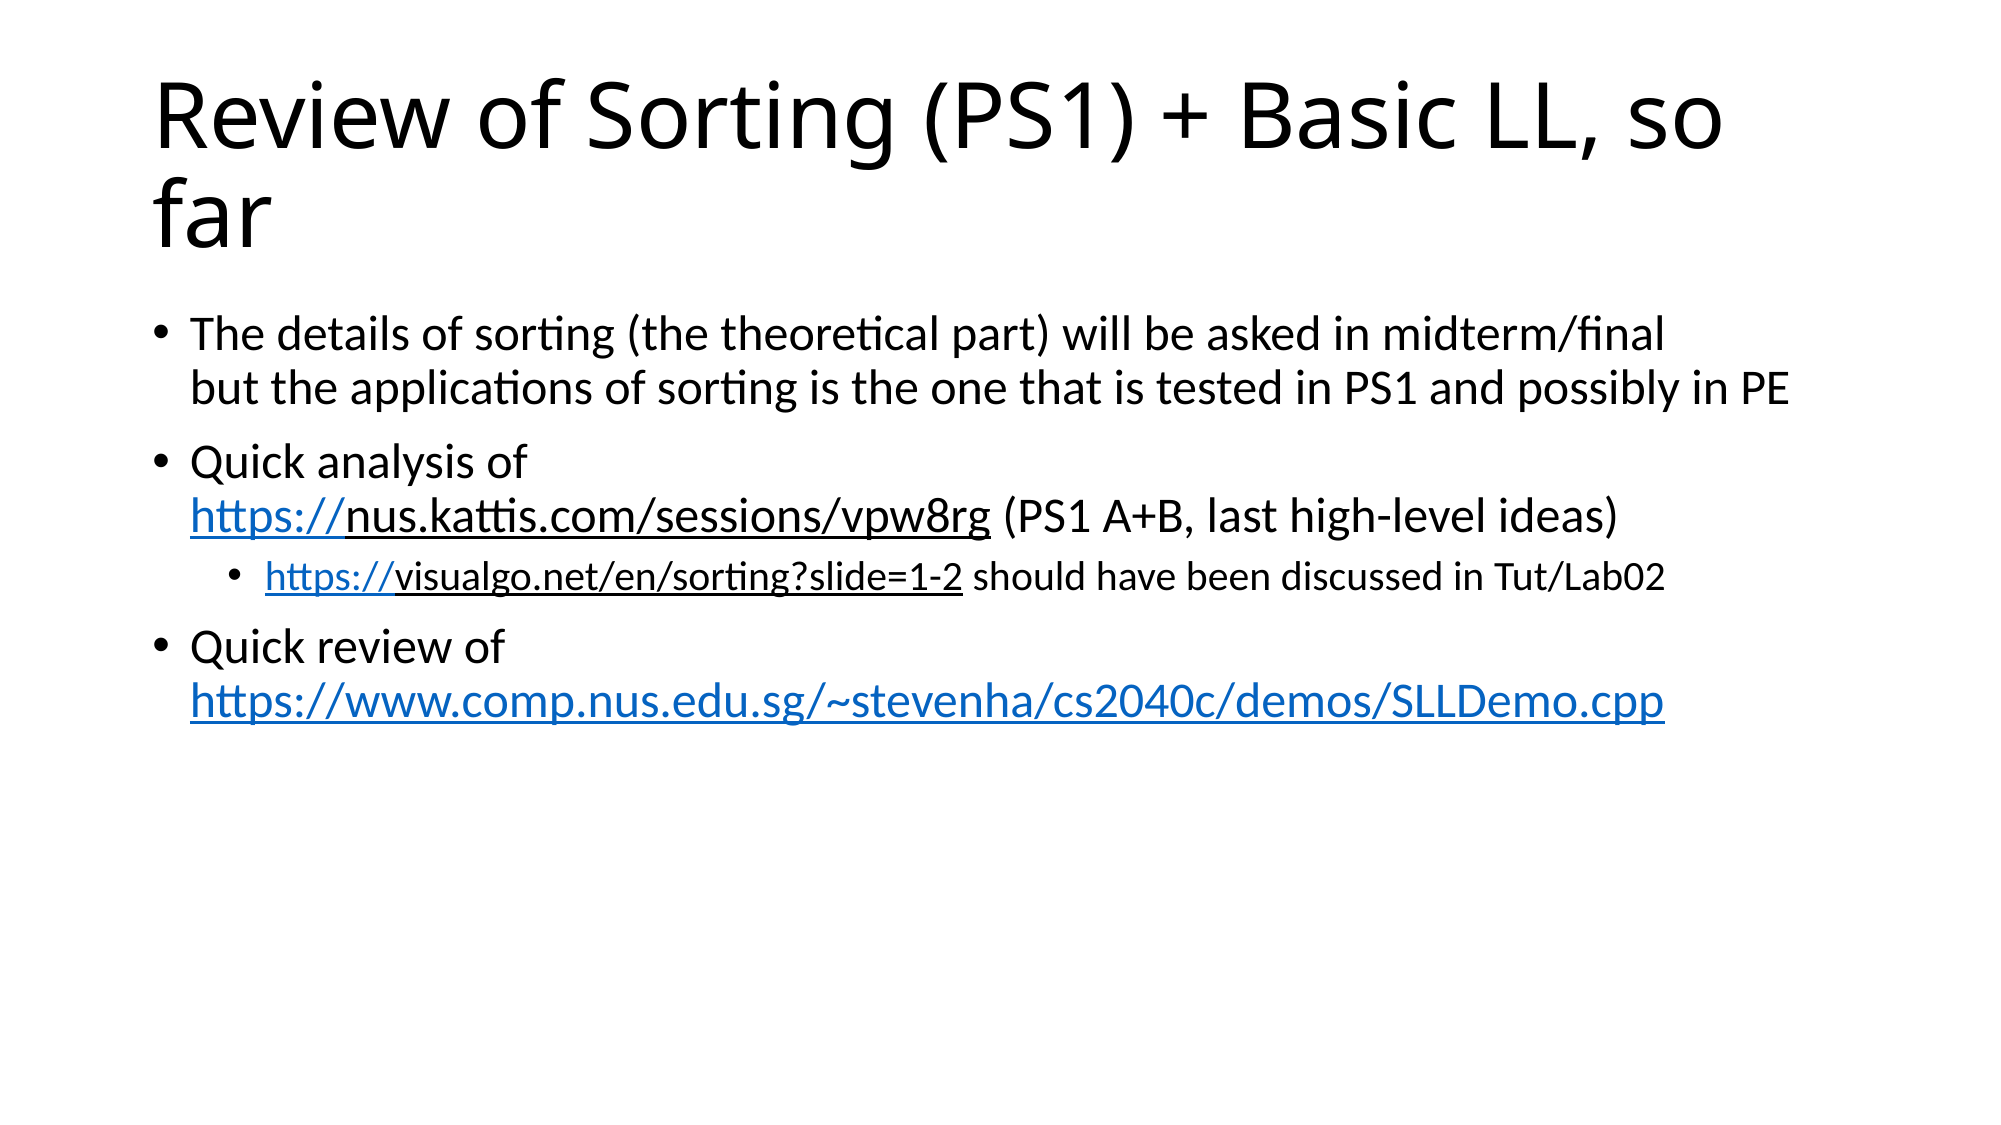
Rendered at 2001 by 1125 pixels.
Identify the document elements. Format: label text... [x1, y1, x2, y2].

title Review of Sorting (PS1) + Basic LL, so far [137, 59, 1863, 278]
list The details of sorting (the theoretical part) will be asked in midterm/final but the applications of sorting is the one that is tested in PS1 and possibly in PE Quick analysis of https://nus.kattis.com/sessions/vpw8rg (PS1 A+B, last high-level ideas) https://visualgo.net/en/sorting?slide=1-2 should have been discussed in Tut/Lab02 Quick review of https://www.comp.nus.edu.sg/~stevenha/cs2040c/demos/SLLDemo.cpp [137, 299, 1863, 1125]
